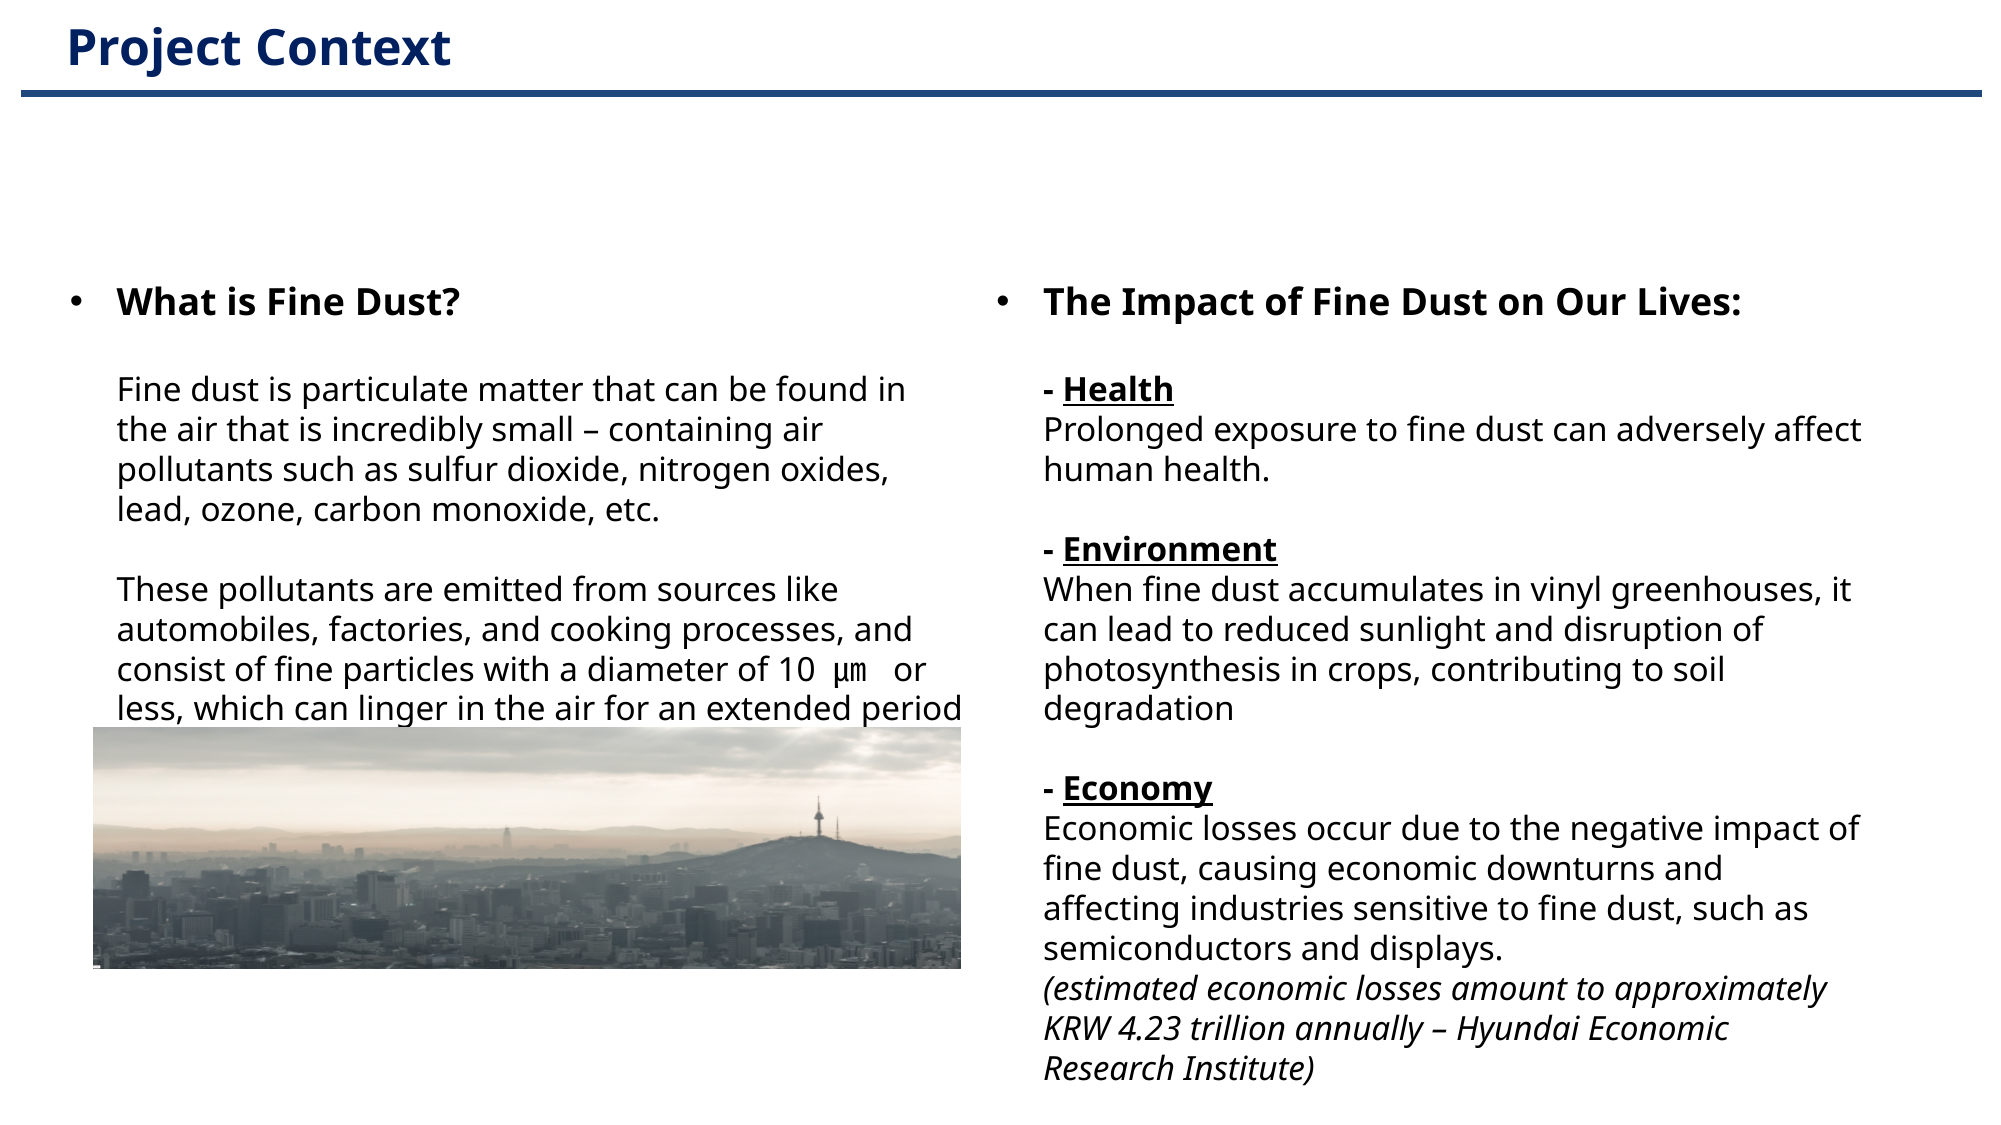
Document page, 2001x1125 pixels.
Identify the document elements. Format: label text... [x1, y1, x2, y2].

text_box Project Context [51, 7, 468, 83]
text_box What is Fine Dust? Fine dust is particulate matter that can be found in the air that is incredibly small – containing air pollutants such as sulfur dioxide, nitrogen oxides, lead, ozone, carbon monoxide, etc. These pollutants are emitted from sources like automobiles, factories, and cooking processes, and consist of fine particles with a diameter of 10 ㎛ or less, which can linger in the air for an extended period [55, 270, 981, 735]
picture [93, 727, 961, 969]
text_box The Impact of Fine Dust on Our Lives: - Health Prolonged exposure to fine dust can adversely affect human health. - Environment When fine dust accumulates in vinyl greenhouses, it can lead to reduced sunlight and disruption of photosynthesis in crops, contributing to soil degradation - Economy Economic losses occur due to the negative impact of fine dust, causing economic downturns and affecting industries sensitive to fine dust, such as semiconductors and displays. (estimated economic losses amount to approximately KRW 4.23 trillion annually – Hyundai Economic Research Institute) [981, 270, 1880, 1095]
